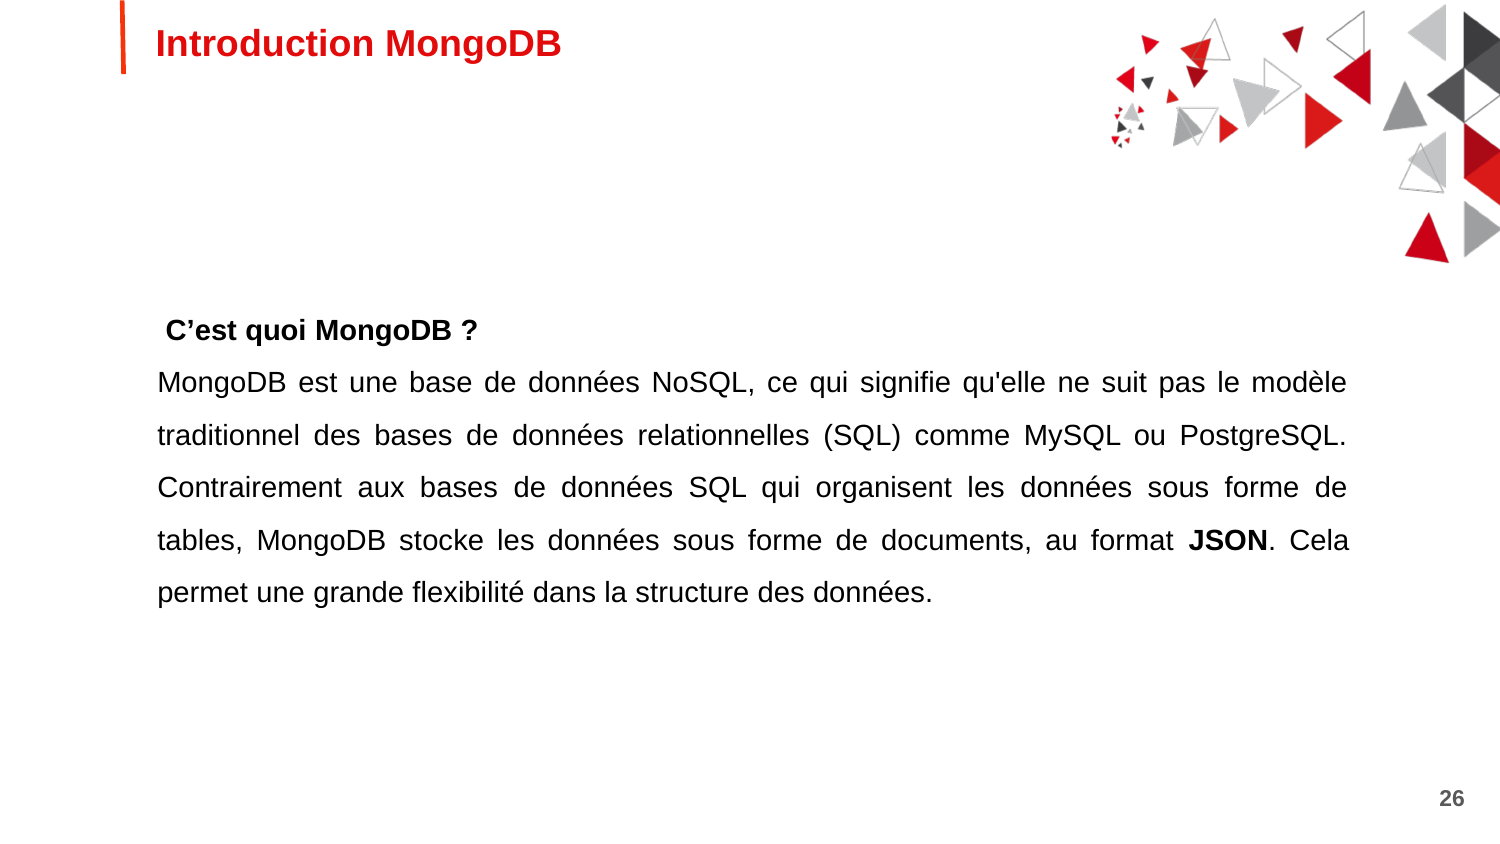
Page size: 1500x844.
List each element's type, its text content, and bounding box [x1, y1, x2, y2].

picture [1110, 0, 1500, 268]
text_box C’est quoi MongoDB ? MongoDB est une base de données NoSQL, ce qui signifie qu'elle ne suit pas le modèle traditionnel des bases de données relationnelles (SQL) comme MySQL ou PostgreSQL. Contrairement aux bases de données SQL qui organisent les données sous forme de tables, MongoDB stocke les données sous forme de documents, au format JSON. Cela permet une grande flexibilité dans la structure des données. [142, 278, 1365, 624]
text_box Introduction MongoDB [140, 4, 793, 80]
slide_number 26 [1389, 764, 1480, 830]
